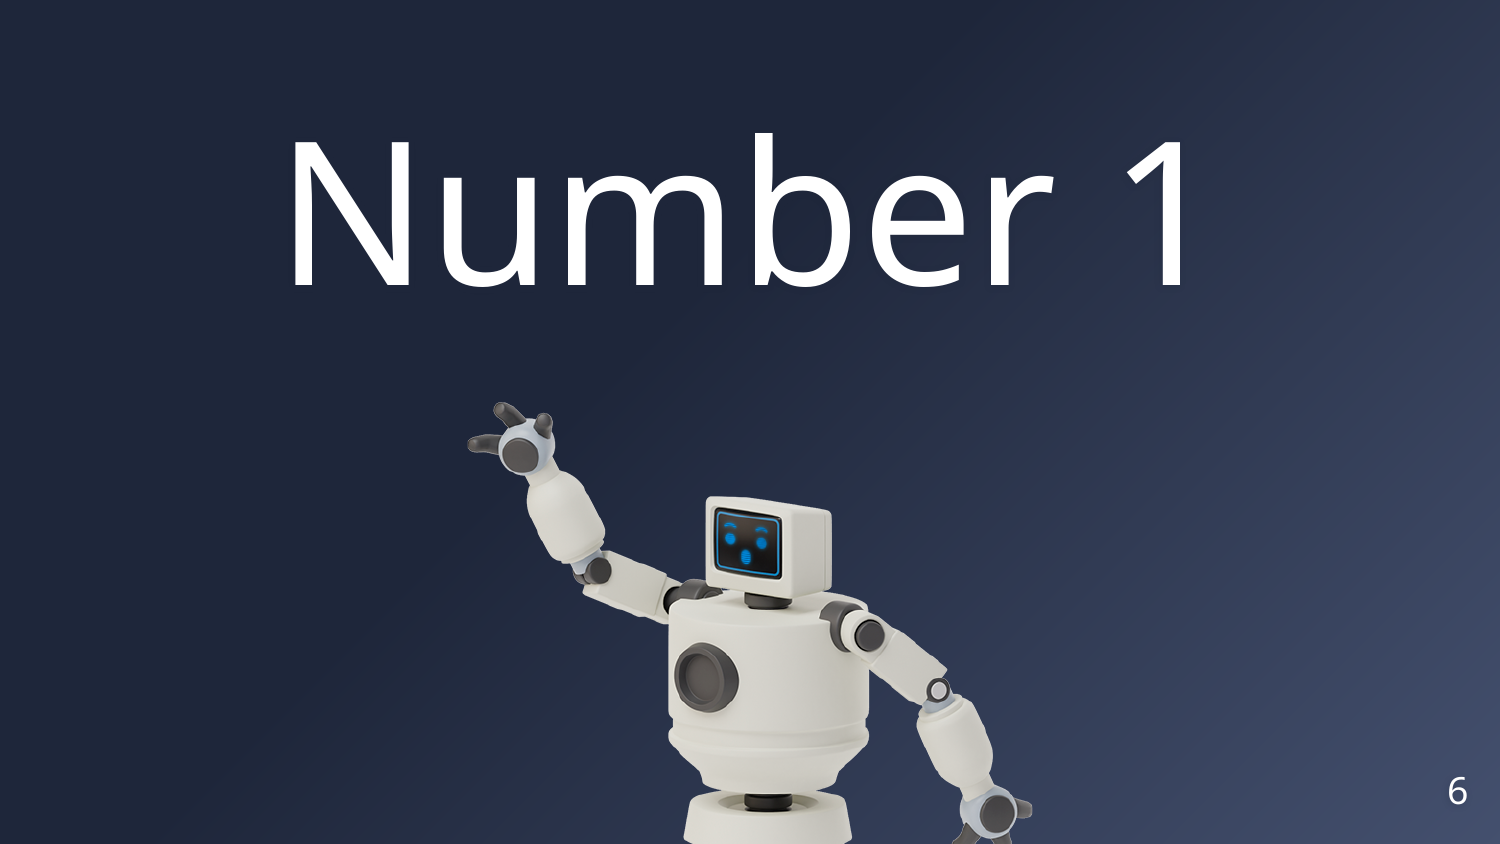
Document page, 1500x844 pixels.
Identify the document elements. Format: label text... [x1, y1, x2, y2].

title Number 1 [140, 138, 1360, 329]
slide_number ‹#› [1378, 761, 1469, 814]
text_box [467, 402, 1033, 844]
